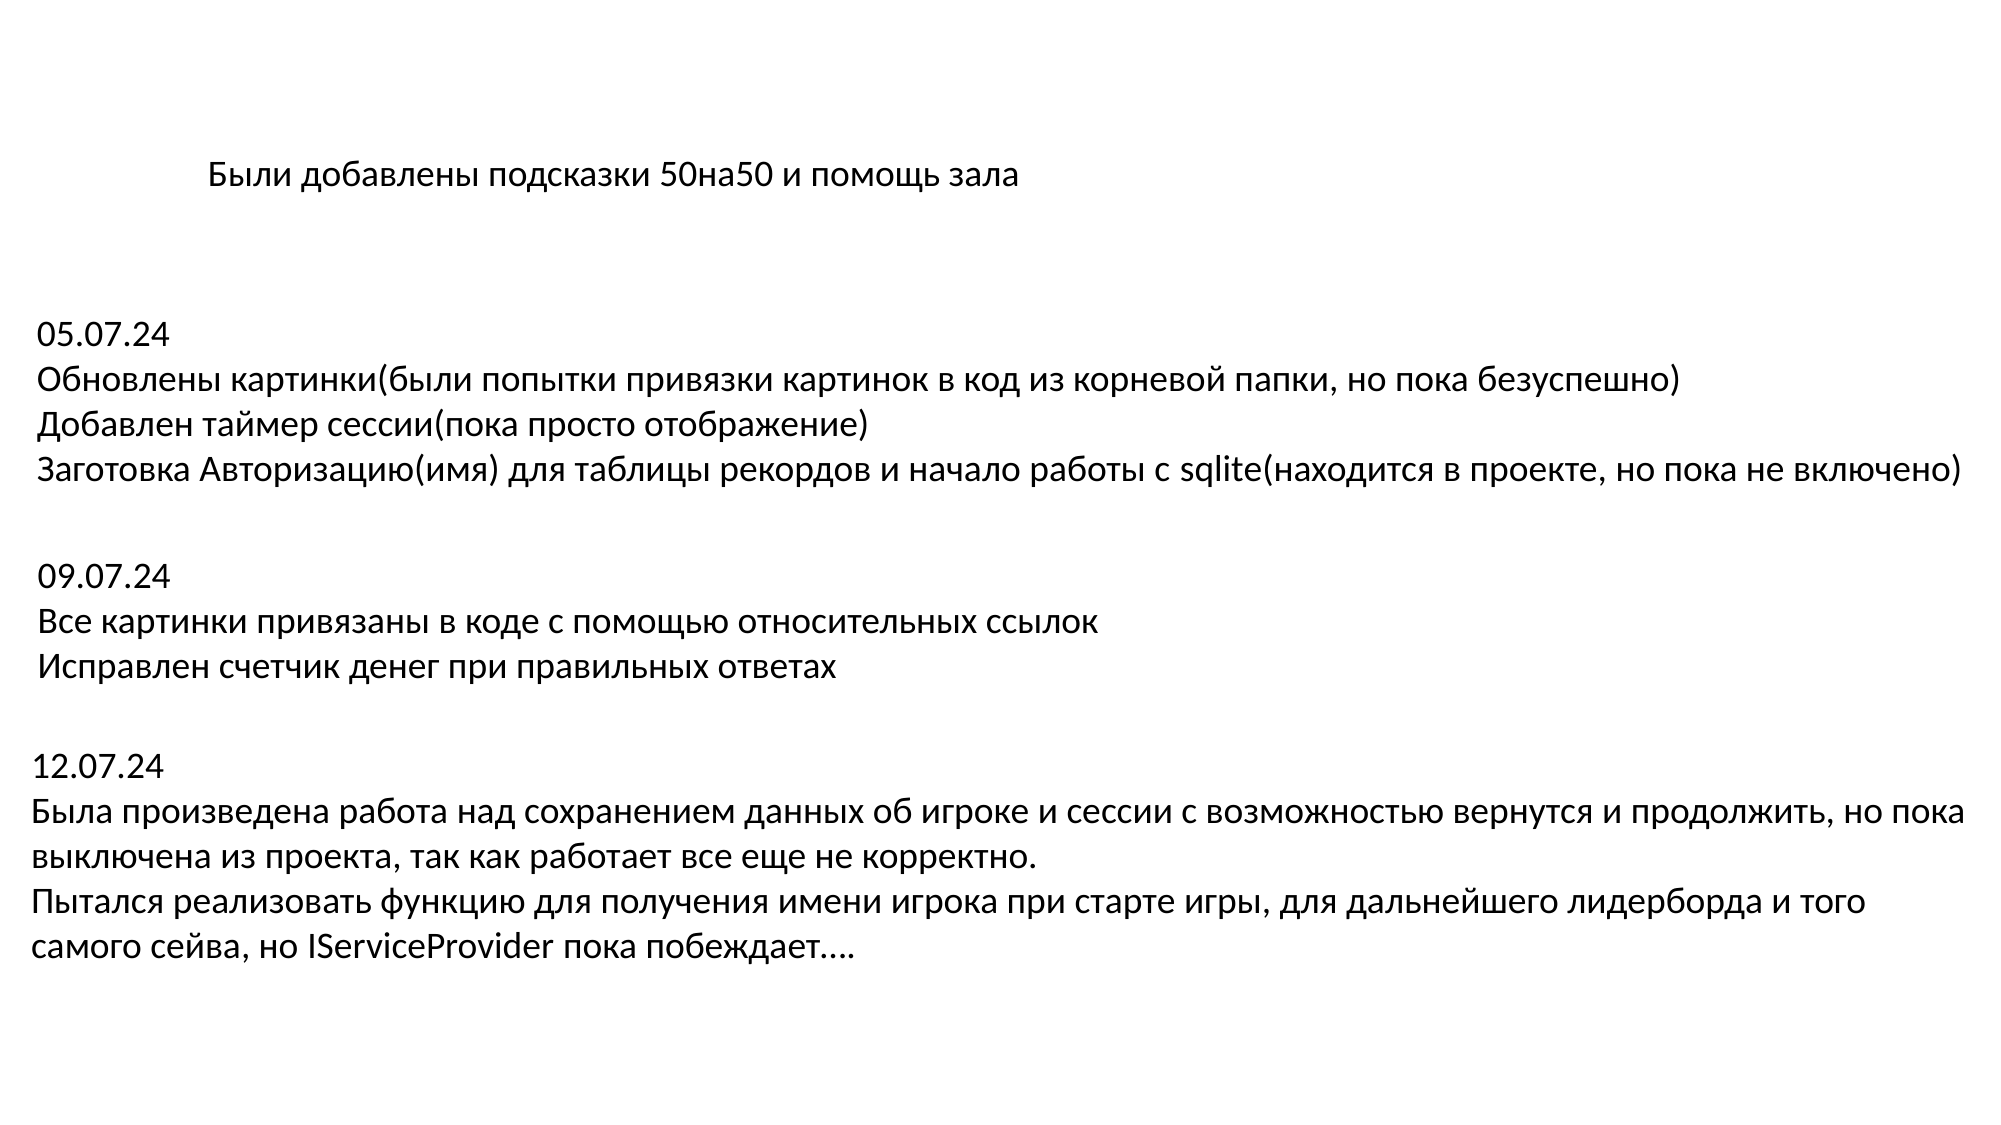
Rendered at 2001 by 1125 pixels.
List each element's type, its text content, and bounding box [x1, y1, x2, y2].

text_box Были добавлены подсказки 50на50 и помощь зала [193, 141, 1036, 202]
text_box 05.07.24 Обновлены картинки(были попытки привязки картинок в код из корневой папки, но пока безуспешно) Добавлен таймер сессии(пока просто отображение) Заготовка Авторизацию(имя) для таблицы рекордов и начало работы с sqlite(находится в проекте, но пока не включено) [22, 301, 1978, 542]
text_box 12.07.24 Была произведена работа над сохранением данных об игроке и сессии с возможностью вернутся и продолжить, но пока выключена из проекта, так как работает все еще не корректно. Пытался реализовать функцию для получения имени игрока при старте игры, для дальнейшего лидерборда и того самого сейва, но IServiceProvider пока побеждает…. [16, 733, 1984, 973]
text_box 09.07.24 Все картинки привязаны в коде с помощью относительных ссылок Исправлен счетчик денег при правильных ответах [22, 543, 1115, 694]
